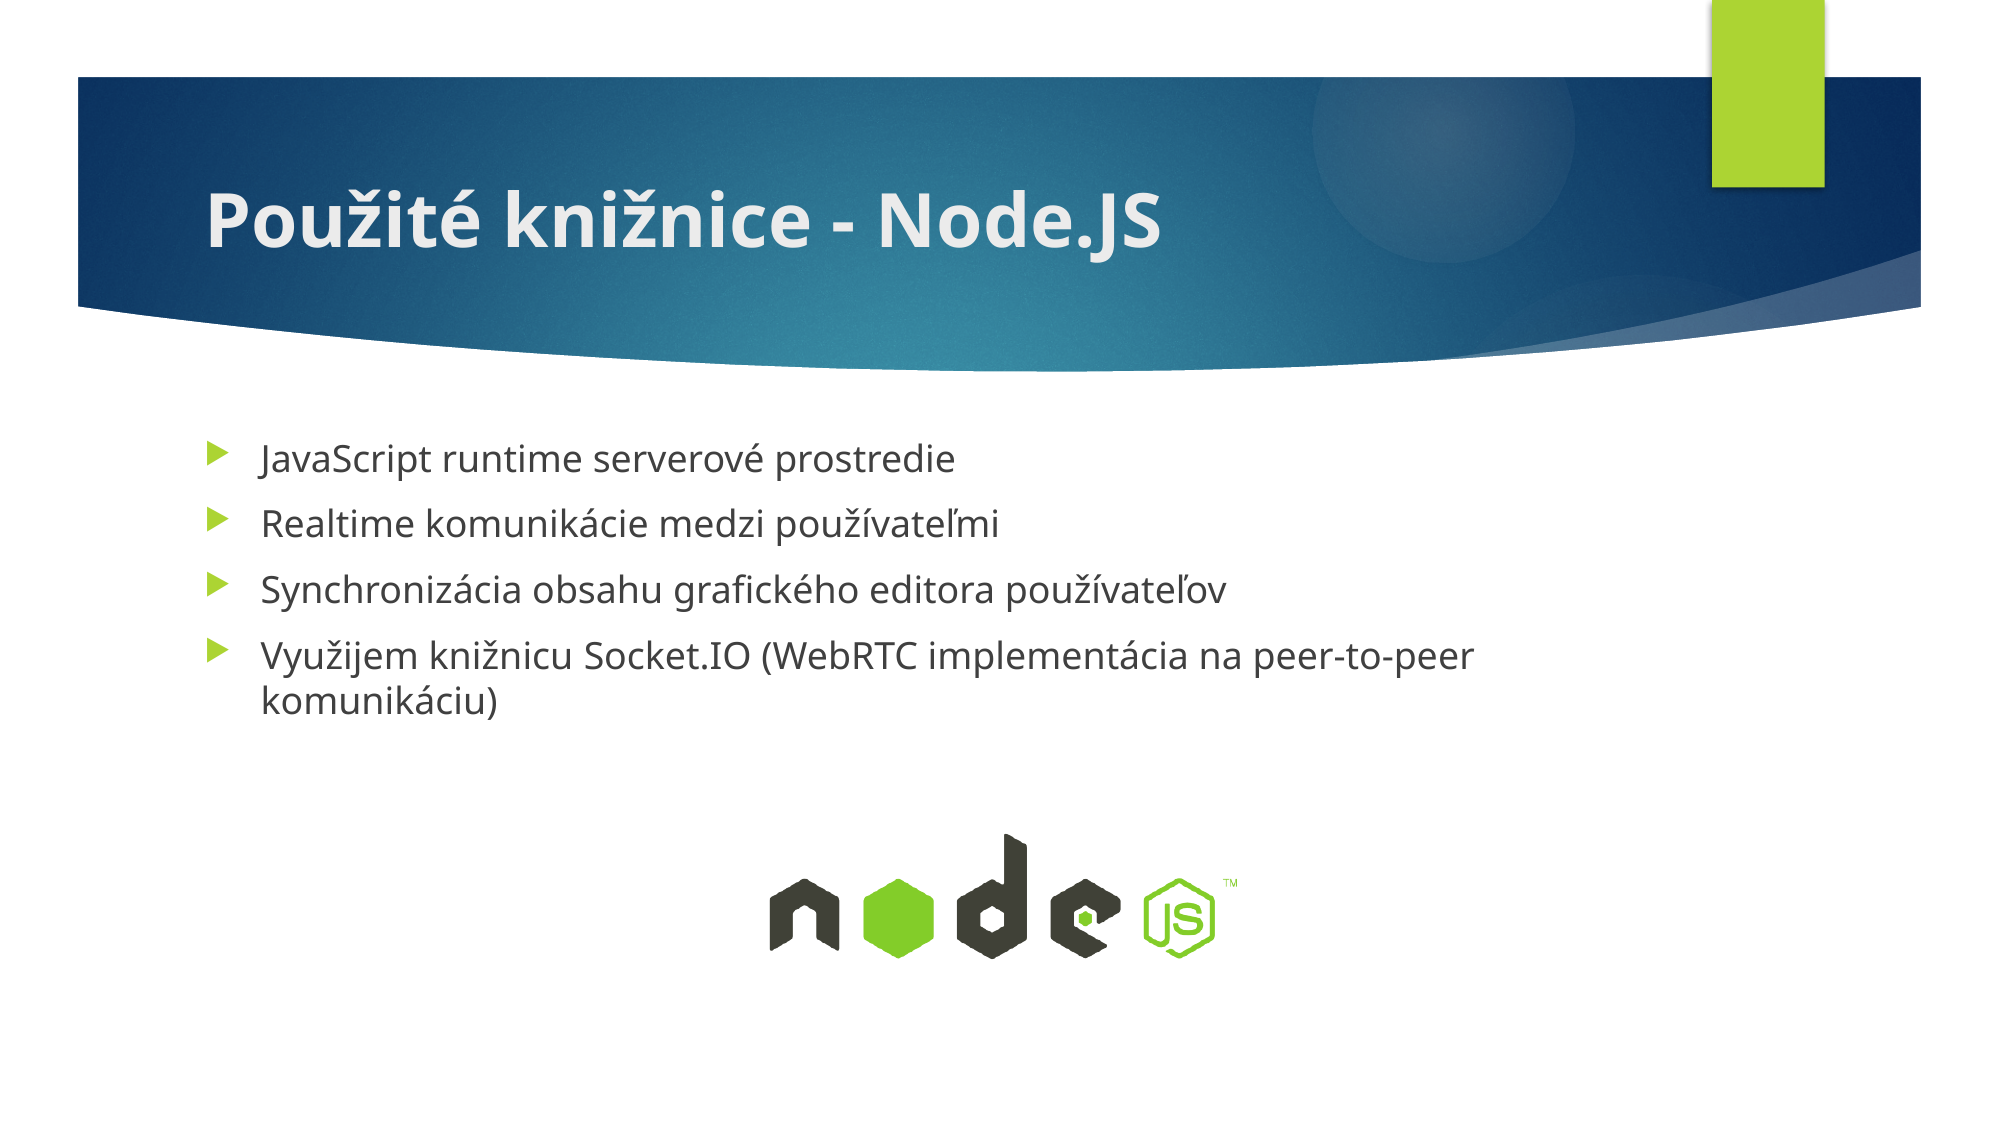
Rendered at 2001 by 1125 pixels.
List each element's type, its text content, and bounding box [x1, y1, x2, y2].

title Použité knižnice - Node.JS [189, 159, 1627, 276]
picture [756, 774, 1244, 1019]
list JavaScript runtime serverové prostredie Realtime komunikácie medzi používateľmi Synchronizácia obsahu grafického editora používateľov Využijem knižnicu Socket.IO (WebRTC implementácia na peer-to-peer komunikáciu) [189, 427, 1627, 988]
